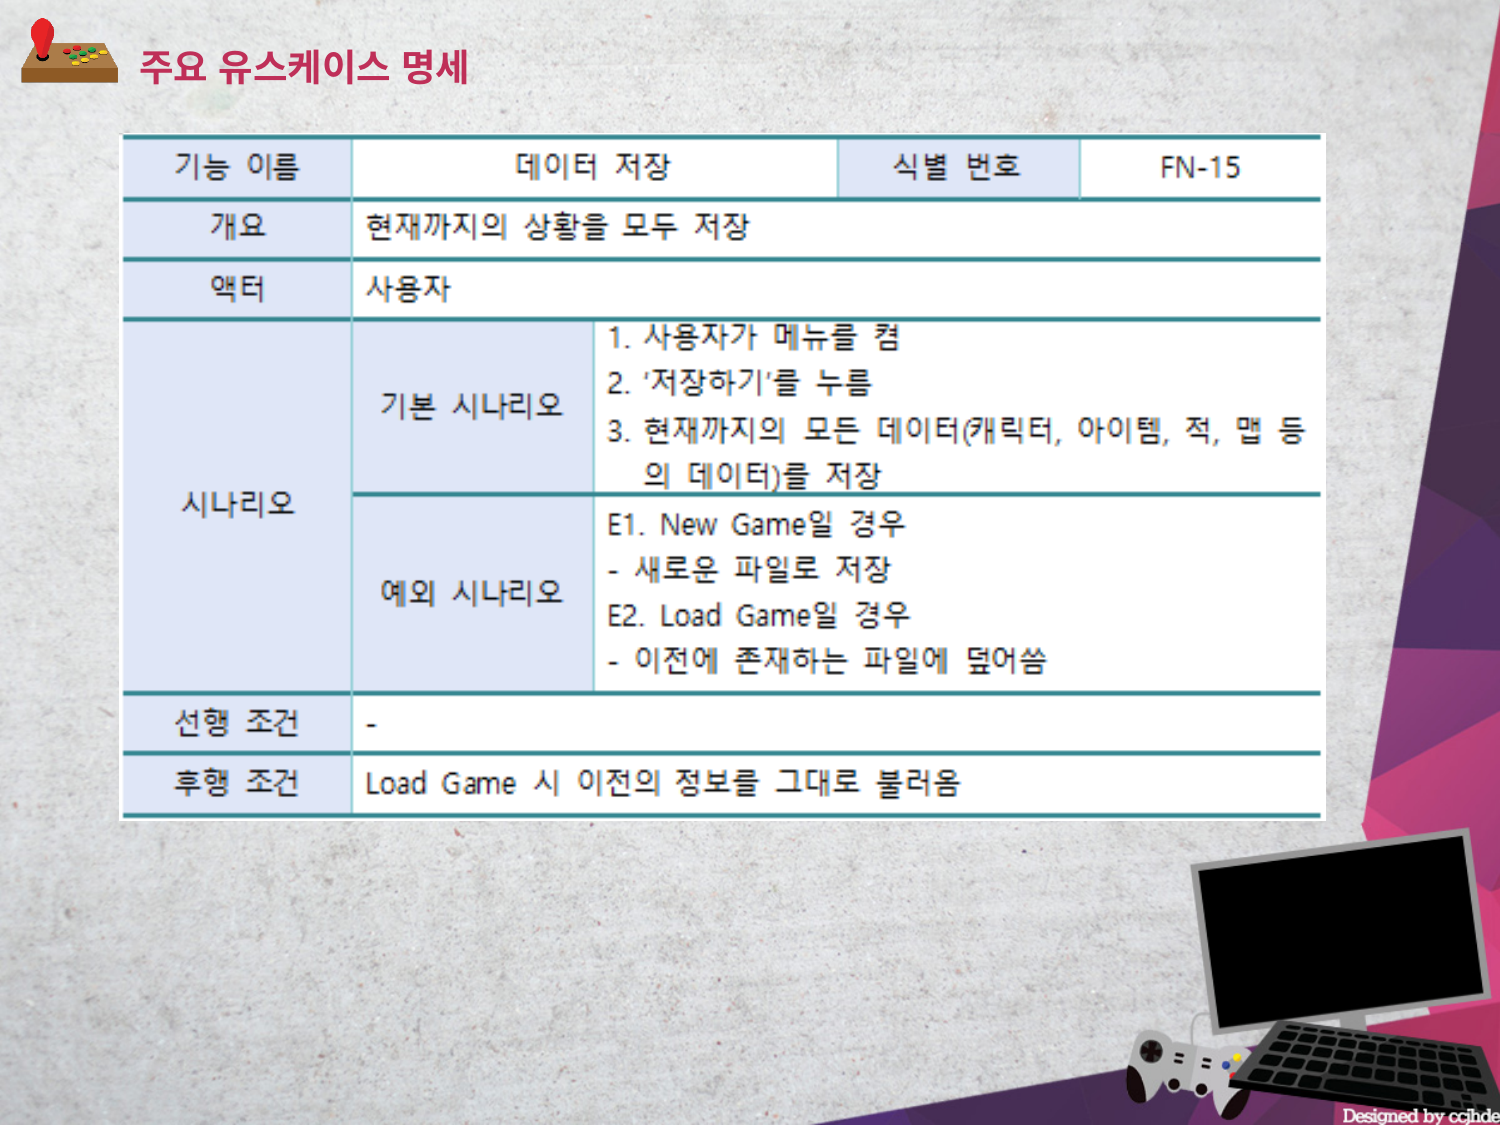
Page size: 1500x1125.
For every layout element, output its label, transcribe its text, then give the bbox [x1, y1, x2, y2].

picture [0, 0, 1500, 1125]
text_box 주요 유스케이스 명세 [124, 36, 486, 97]
